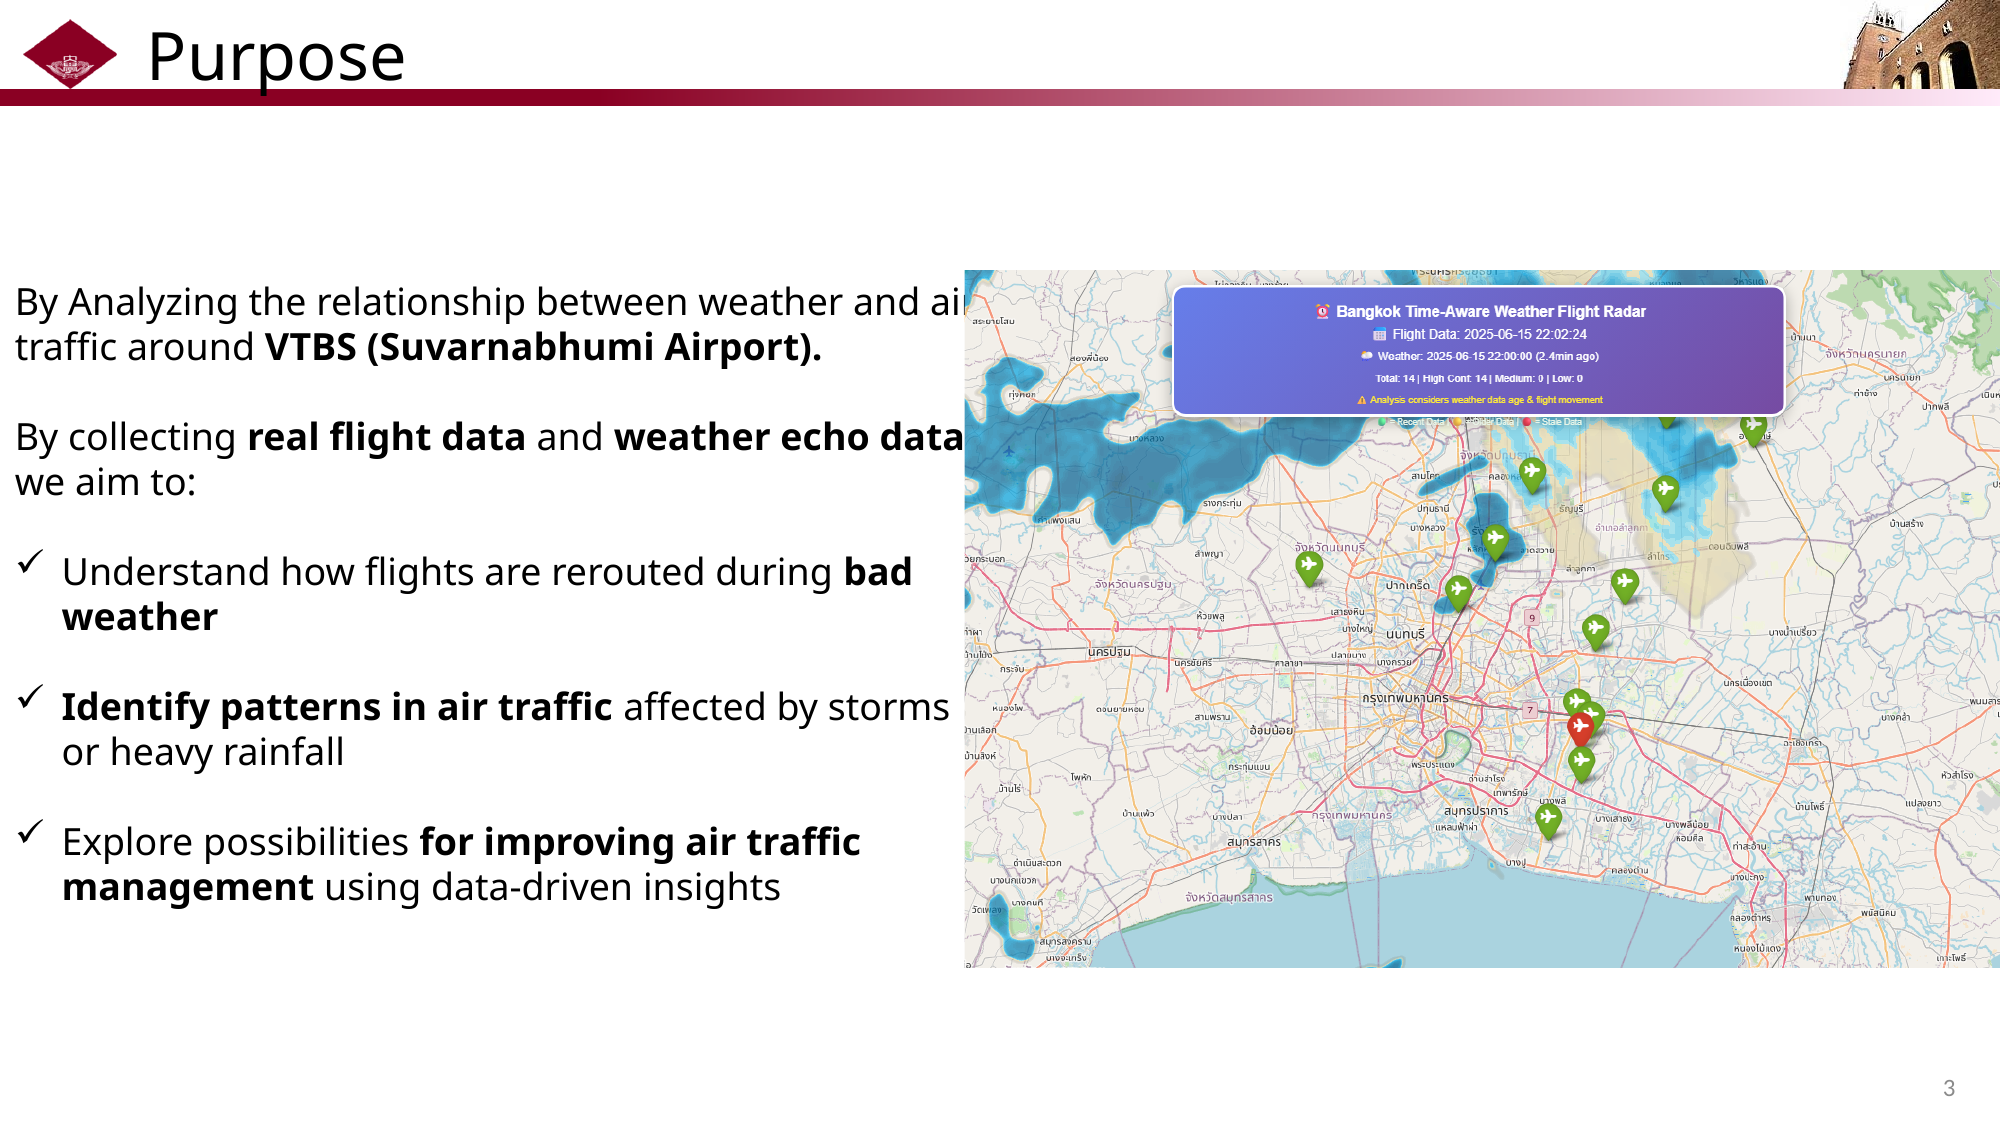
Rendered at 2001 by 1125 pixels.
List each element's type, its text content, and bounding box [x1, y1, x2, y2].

picture [1840, 0, 2000, 90]
text_box By Analyzing the relationship between weather and air traffic around VTBS (Suvarnabhumi Airport). By collecting real flight data and weather echo data, we aim to: Understand how flights are rerouted during bad weather Identify patterns in air traffic affected by storms or heavy rainfall Explore possibilities for improving air traffic management using data-driven insights [0, 270, 964, 961]
picture [964, 270, 2000, 968]
slide_number 3 [1504, 1070, 1971, 1103]
picture [23, 19, 117, 89]
title Purpose [131, 22, 1833, 95]
